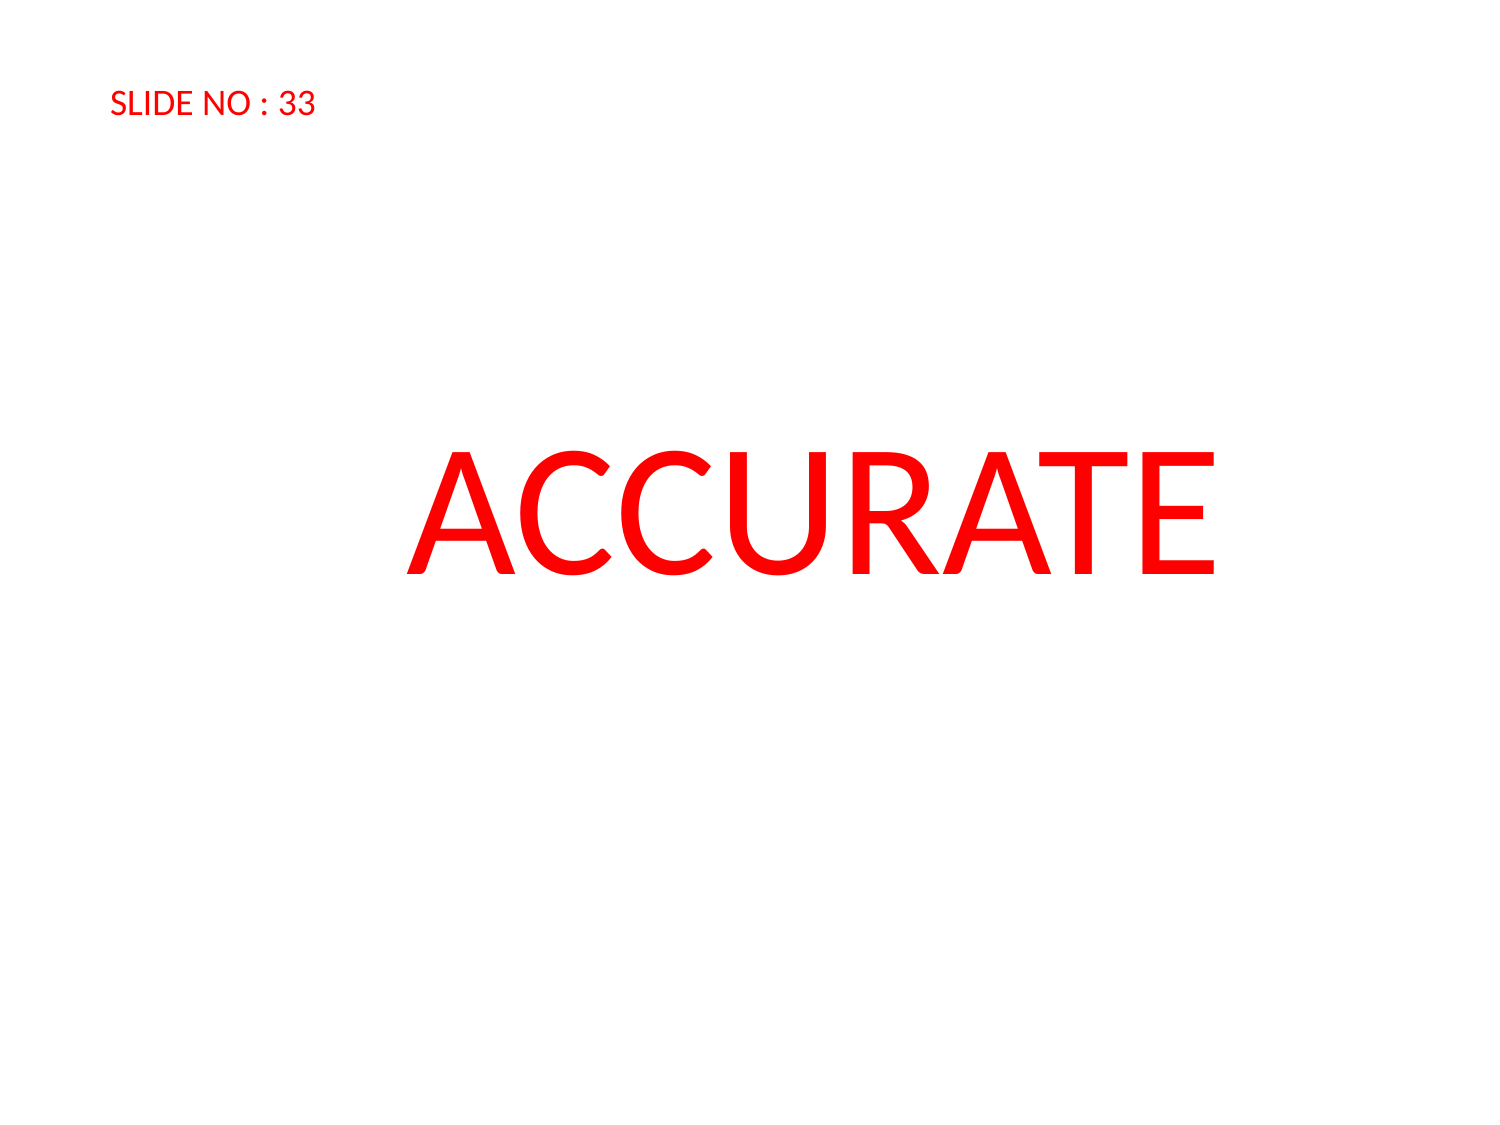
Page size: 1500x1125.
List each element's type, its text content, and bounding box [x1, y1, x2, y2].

text_box SLIDE NO : 33 [95, 70, 332, 130]
title ACCURATE [386, 363, 1243, 633]
